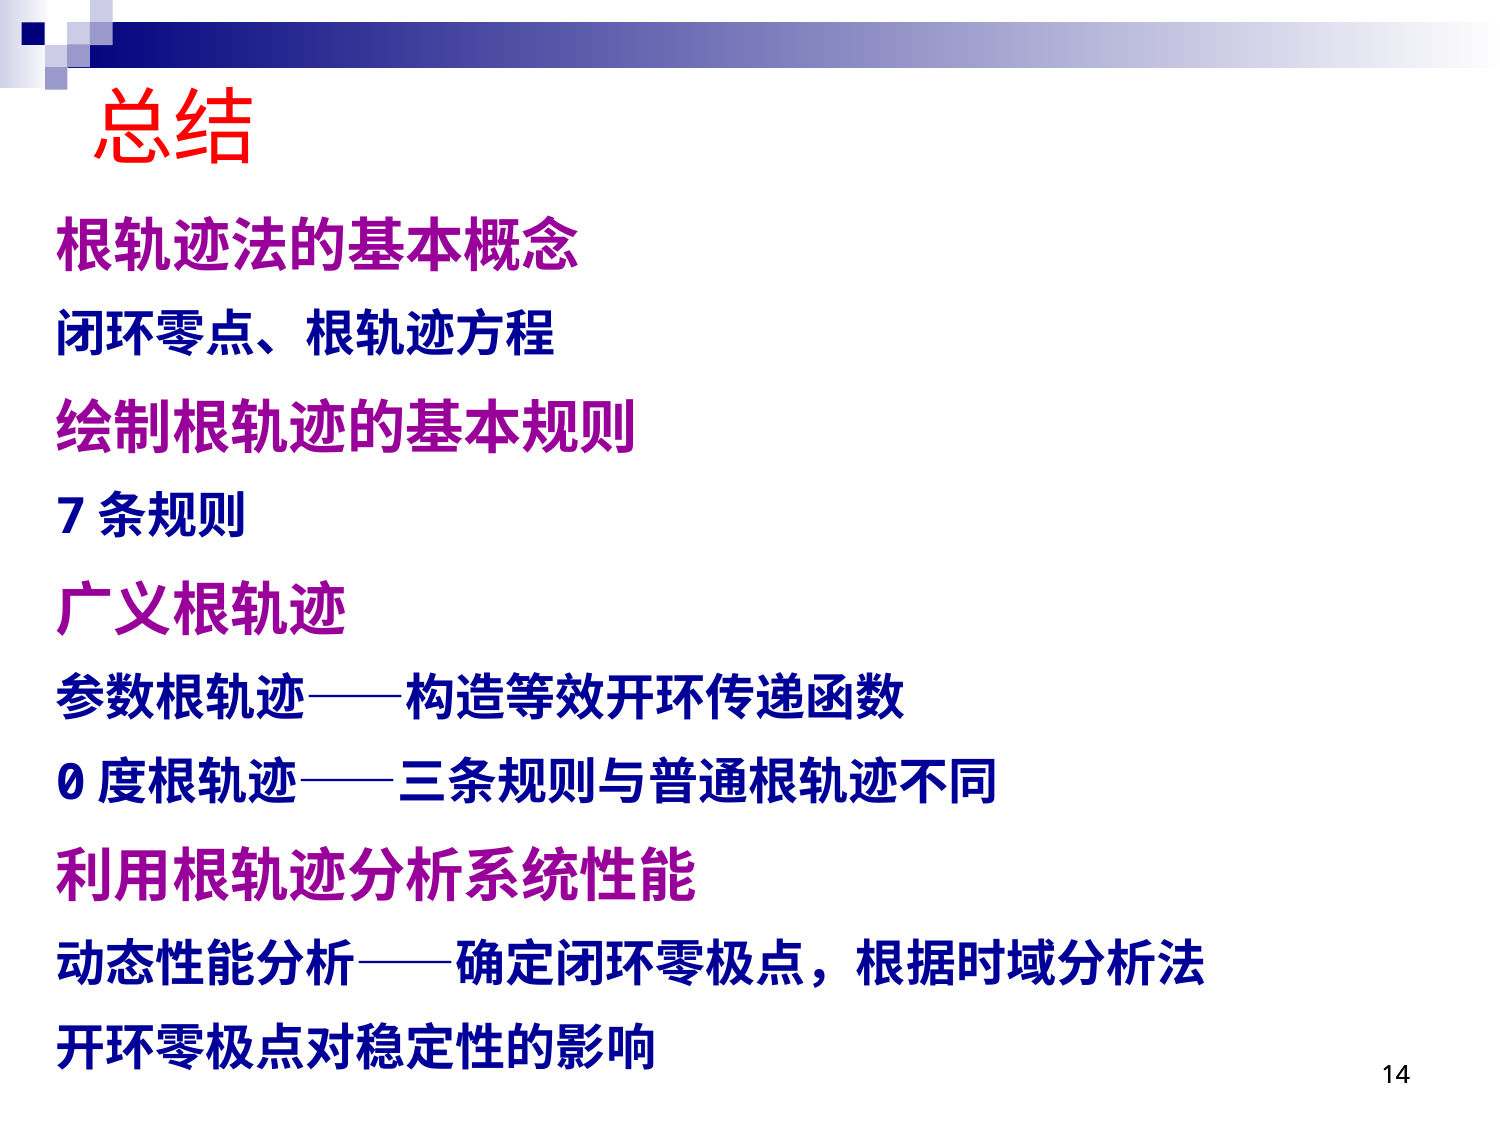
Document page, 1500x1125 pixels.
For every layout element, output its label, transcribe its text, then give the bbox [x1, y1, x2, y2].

text_box 根轨迹法的基本概念 闭环零点、根轨迹方程 绘制根轨迹的基本规则 7条规则 广义根轨迹 参数根轨迹——构造等效开环传递函数 0度根轨迹——三条规则与普通根轨迹不同 利用根轨迹分析系统性能 动态性能分析——确定闭环零极点，根据时域分析法 开环零极点对稳定性的影响 [41, 172, 1441, 1084]
title 总结 [75, 75, 987, 172]
slide_number 14 [1074, 1025, 1425, 1100]
